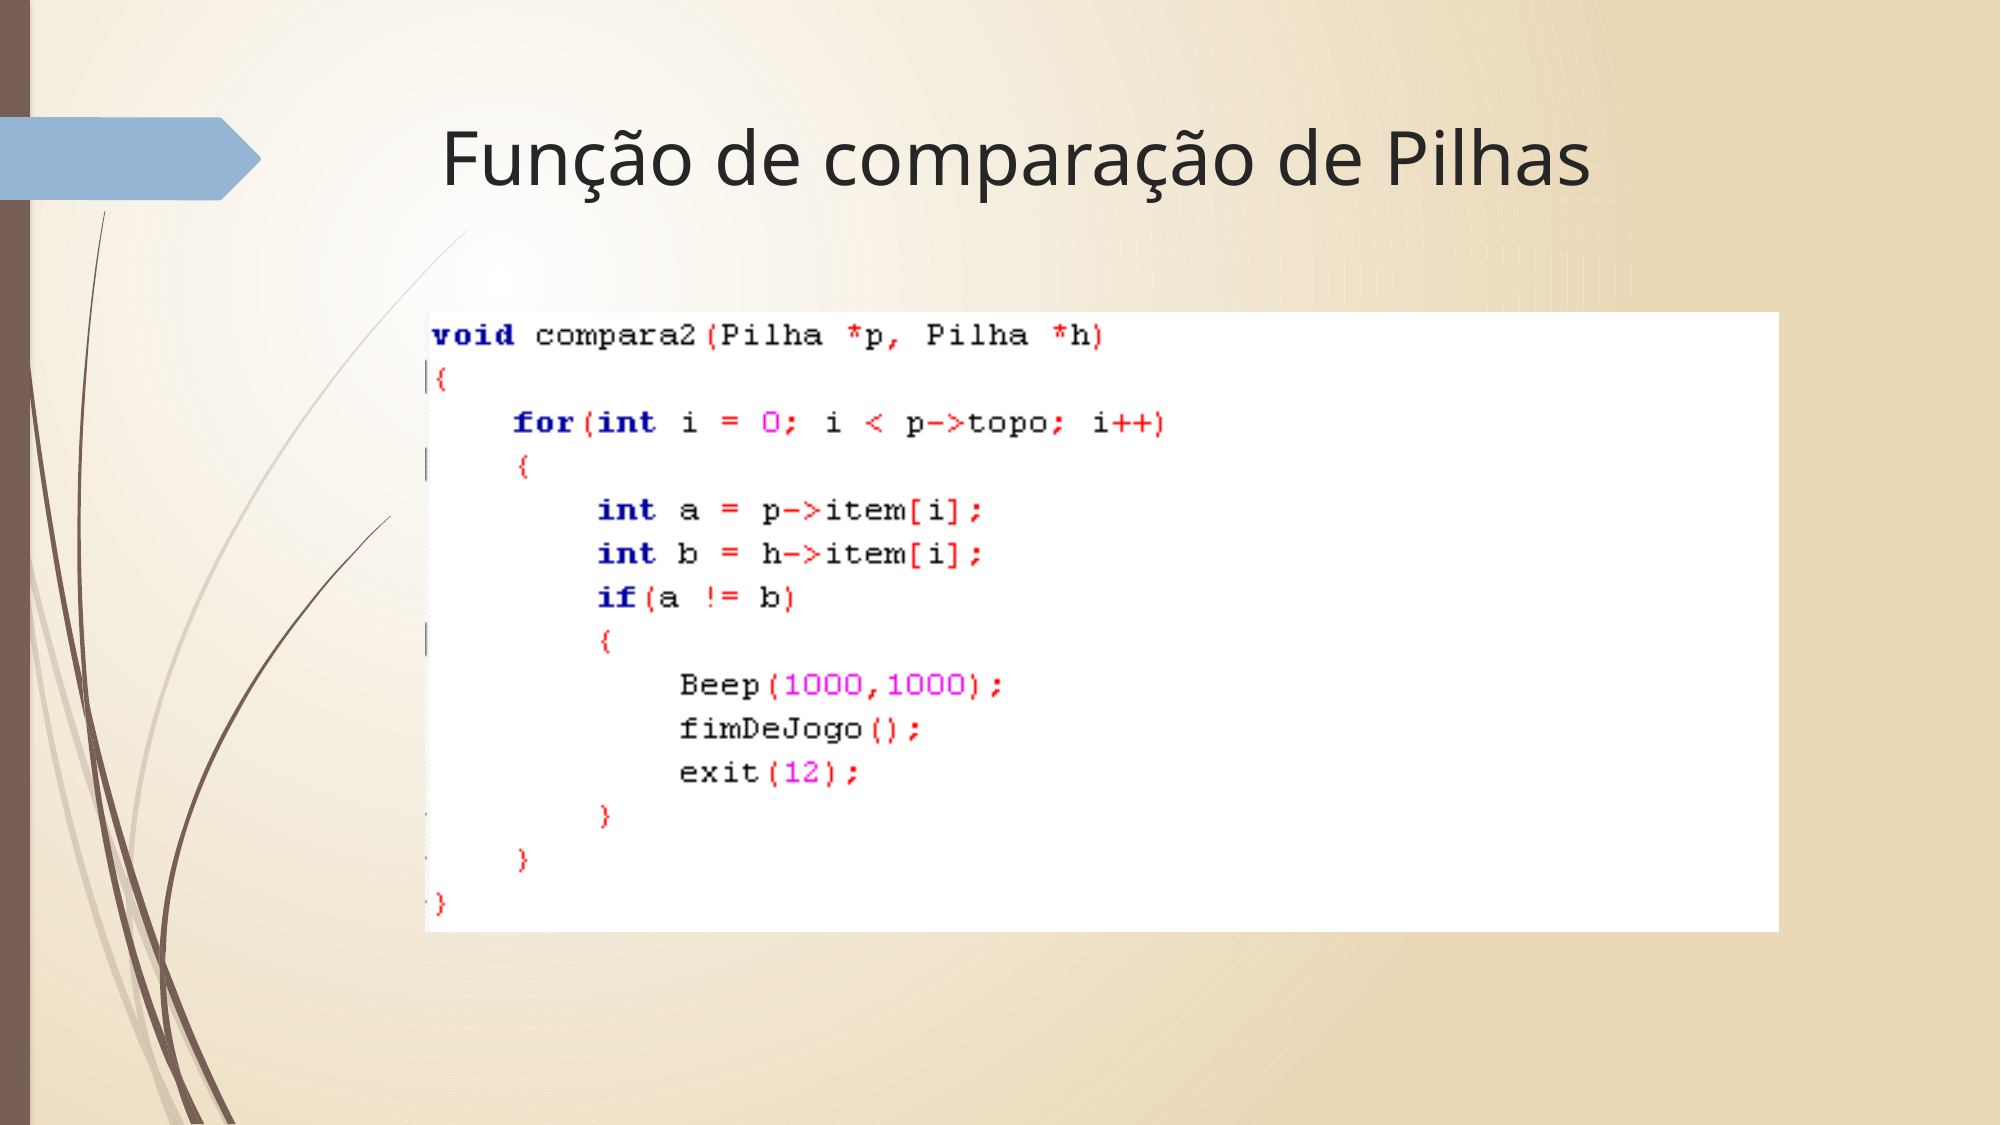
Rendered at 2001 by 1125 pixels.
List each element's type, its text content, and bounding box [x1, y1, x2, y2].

title Função de comparação de Pilhas [425, 102, 1888, 313]
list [425, 312, 1780, 932]
